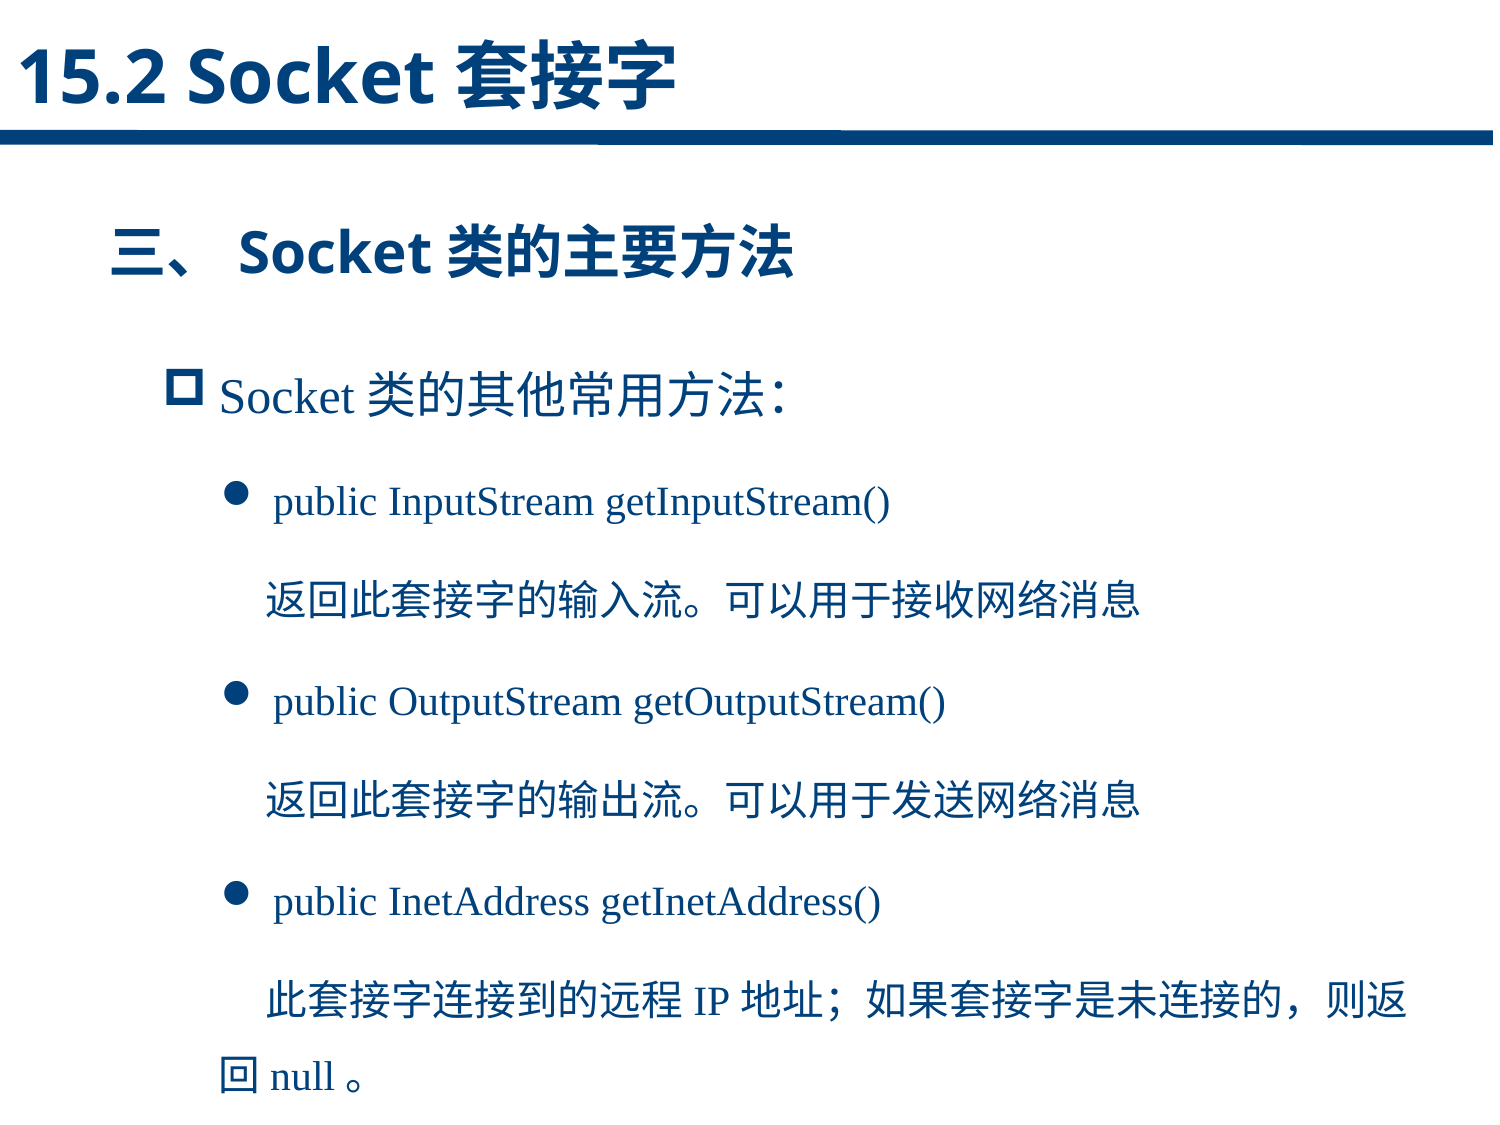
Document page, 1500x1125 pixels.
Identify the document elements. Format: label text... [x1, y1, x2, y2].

text_box 15.2 Socket套接字 [1, 21, 695, 127]
text_box 三、Socket类的主要方法 [5, 172, 1317, 293]
text_box Socket类的其他常用方法： public InputStream getInputStream() 返回此套接字的输入流。可以用于接收网络消息 public OutputStream getOutputStream() 返回此套接字的输出流。可以用于发送网络消息 public InetAddress getInetAddress() 此套接字连接到的远程IP地址；如果套接字是未连接的，则返回null。 [147, 326, 1424, 1106]
